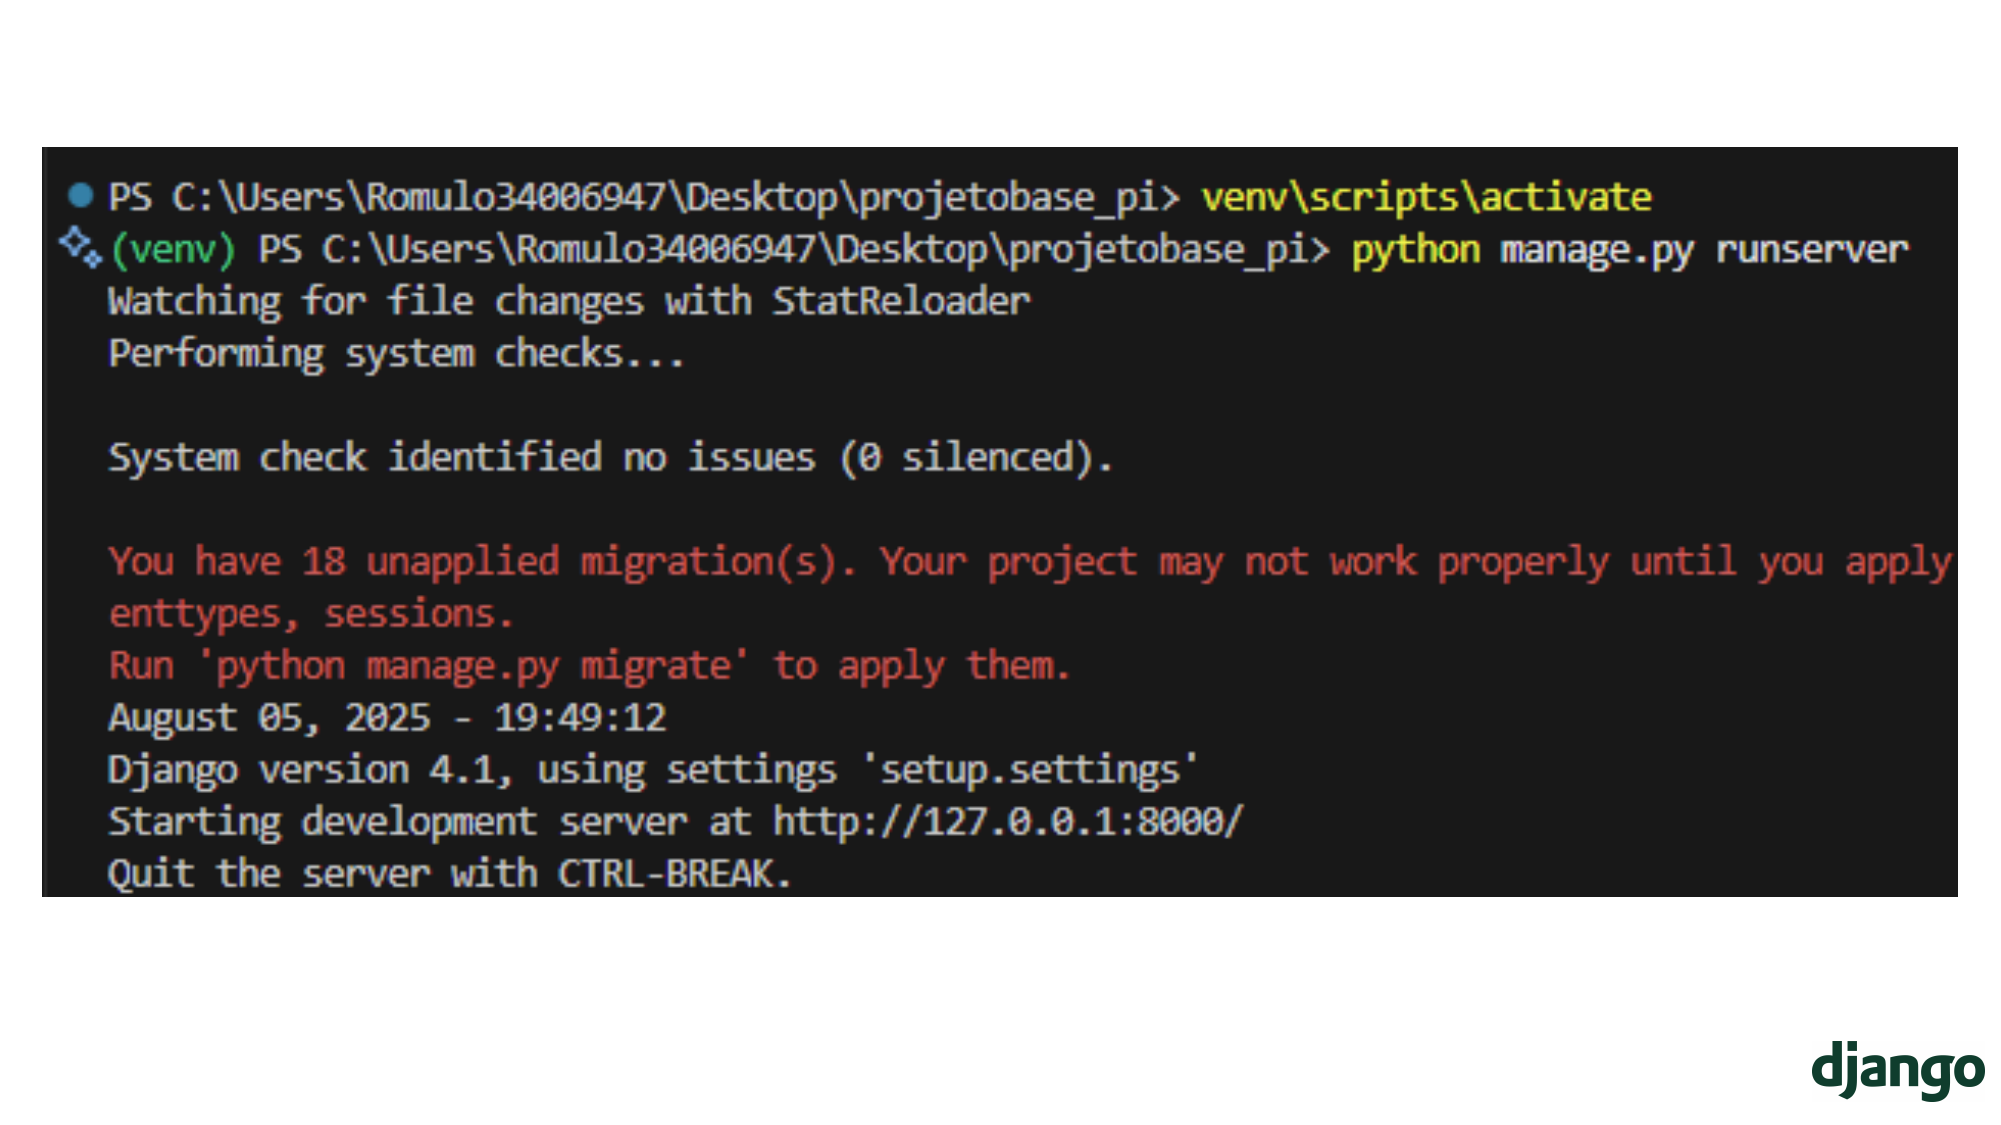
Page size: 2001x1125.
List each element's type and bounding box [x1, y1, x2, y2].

picture [1812, 1041, 1985, 1102]
picture [42, 147, 1958, 897]
